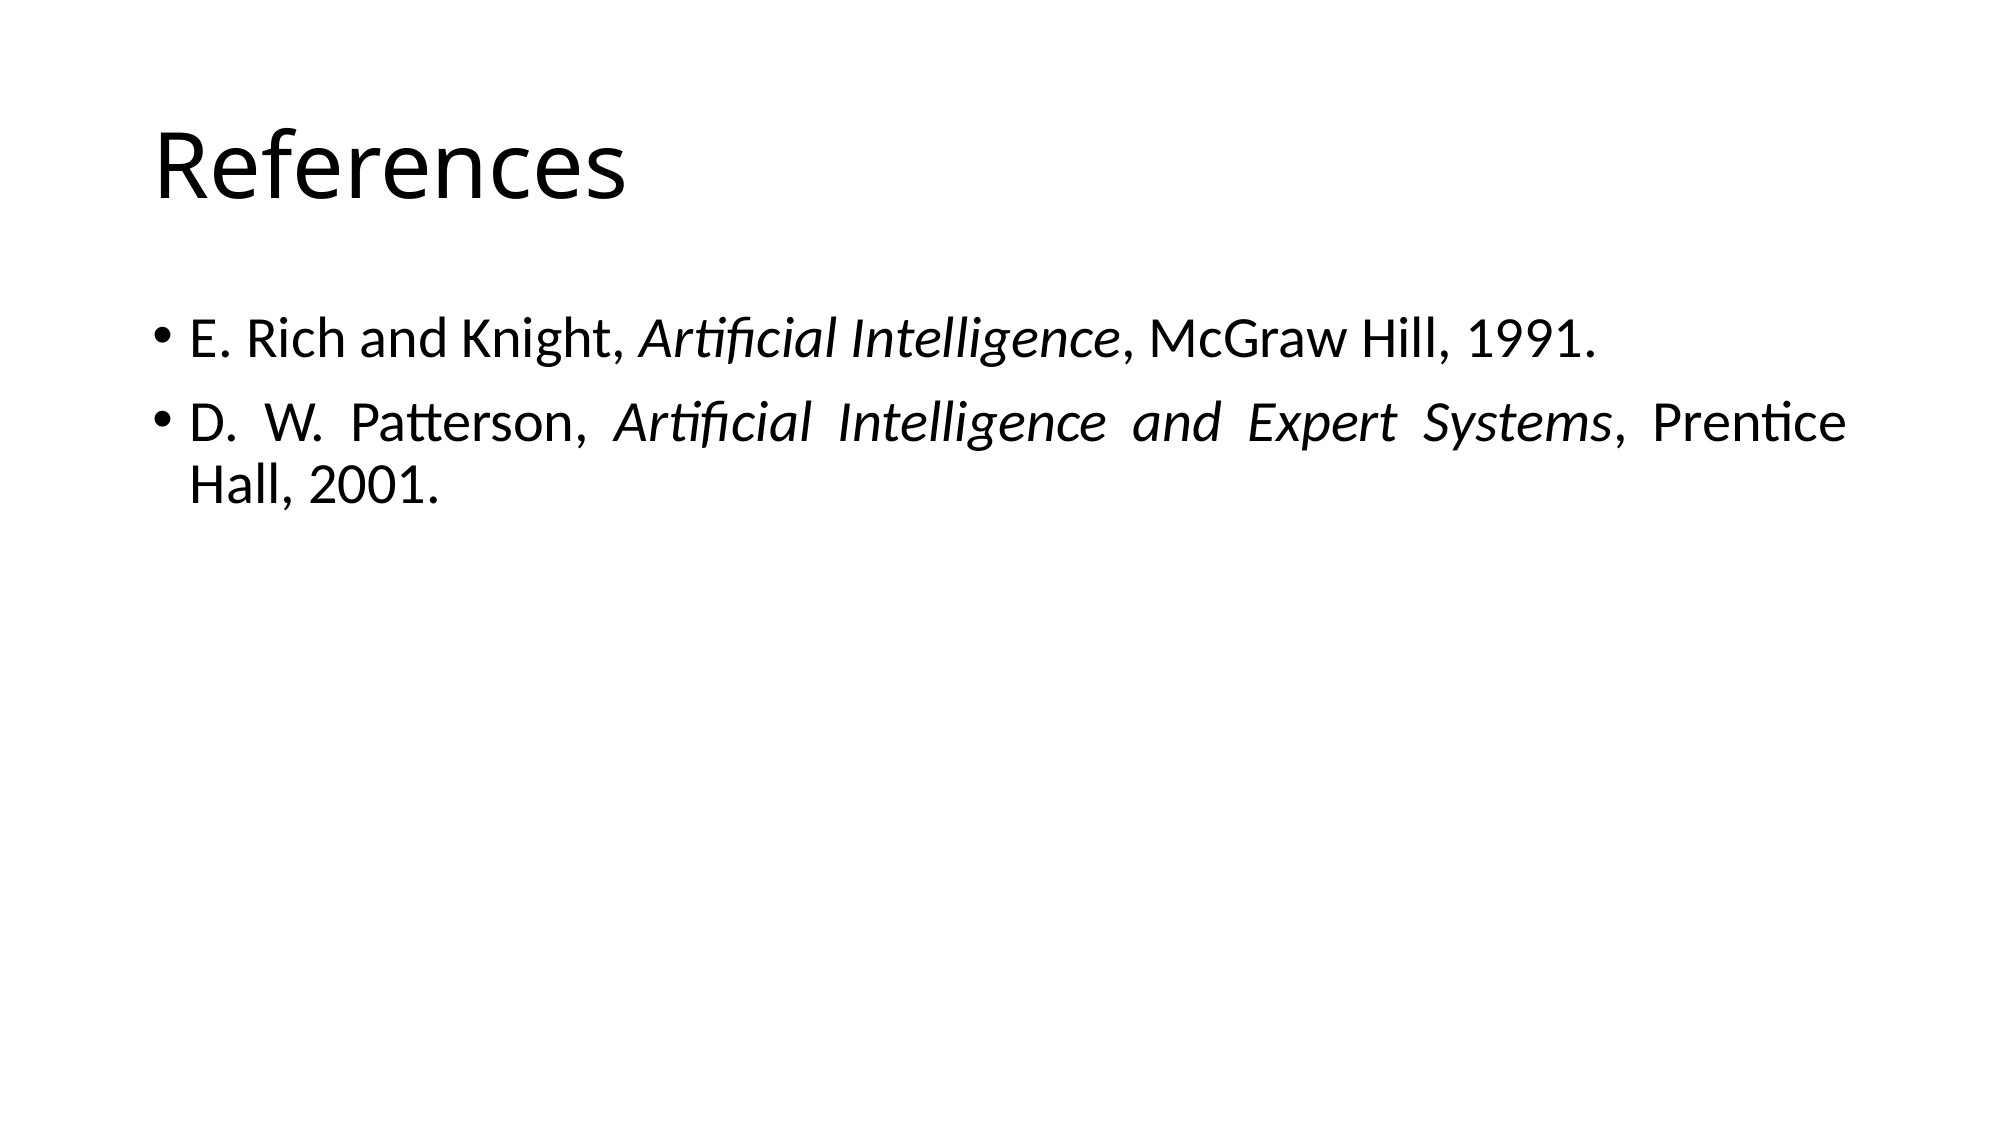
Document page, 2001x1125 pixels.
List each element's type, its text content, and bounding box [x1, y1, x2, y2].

list E. Rich and Knight, Artificial Intelligence, McGraw Hill, 1991. D. W. Patterson, Artificial Intelligence and Expert Systems, Prentice Hall, 2001. [137, 299, 1863, 1014]
title References [137, 59, 1863, 278]
